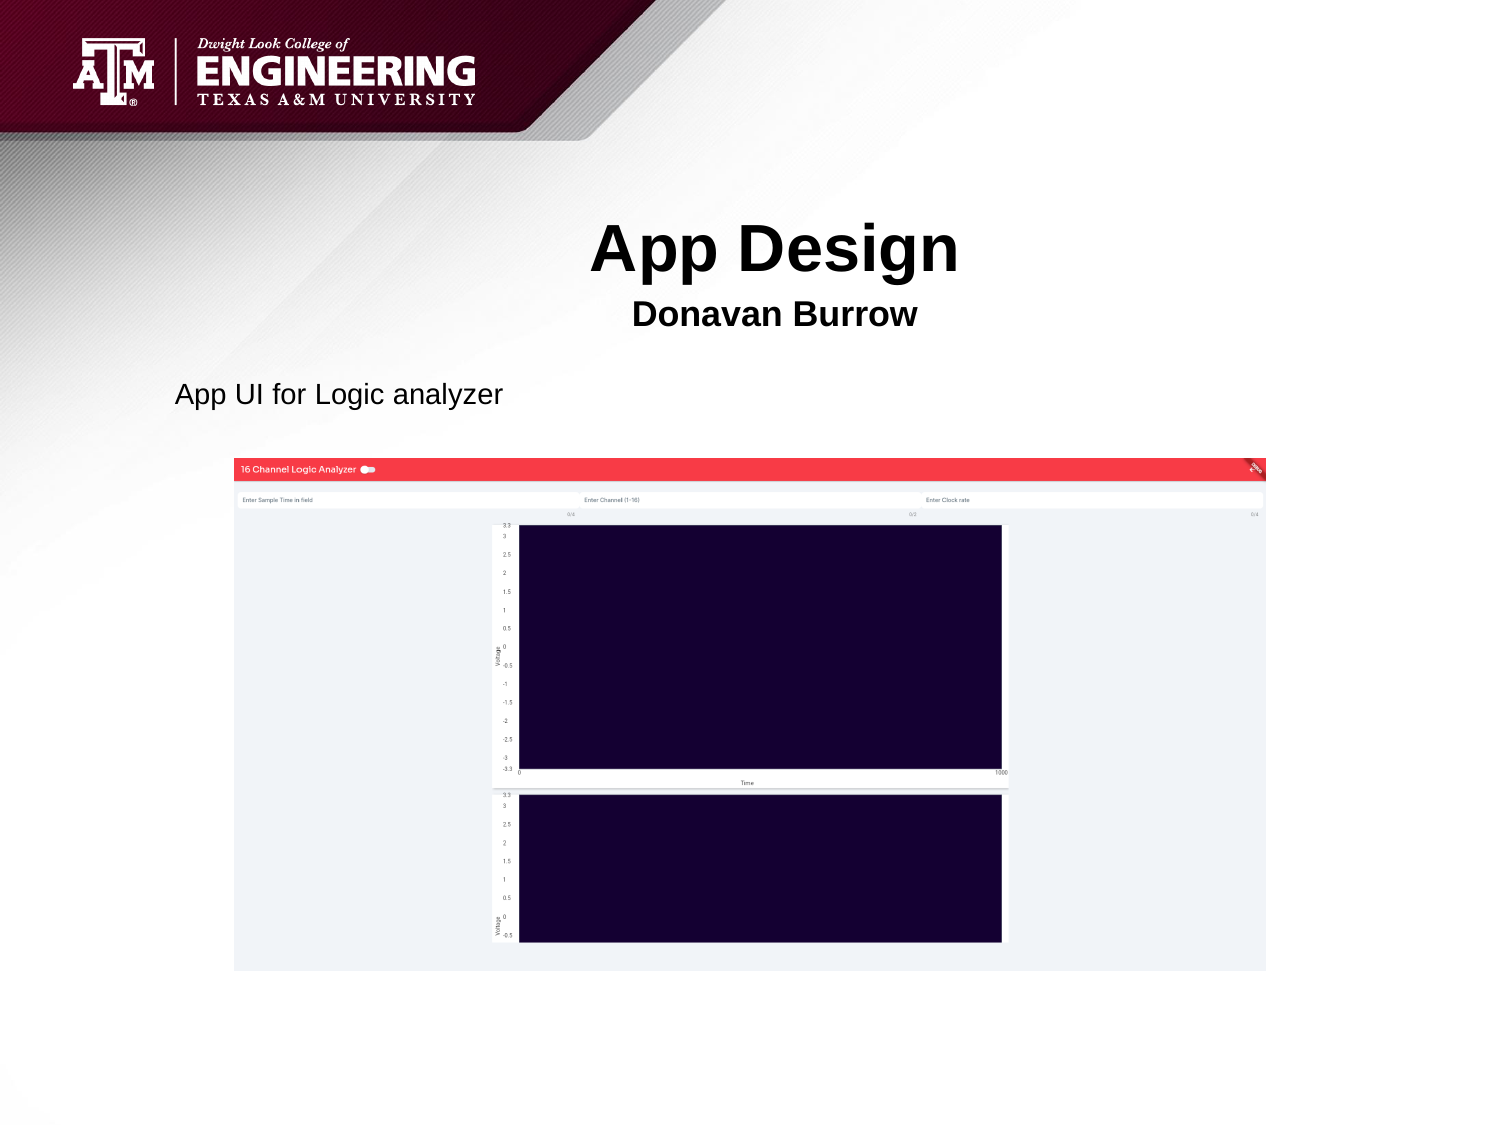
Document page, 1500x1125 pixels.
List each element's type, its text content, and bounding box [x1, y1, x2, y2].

title App Design Donavan Burrow [99, 197, 1450, 329]
text_box App UI for Logic analyzer [159, 360, 1341, 563]
picture [0, 0, 1500, 1125]
